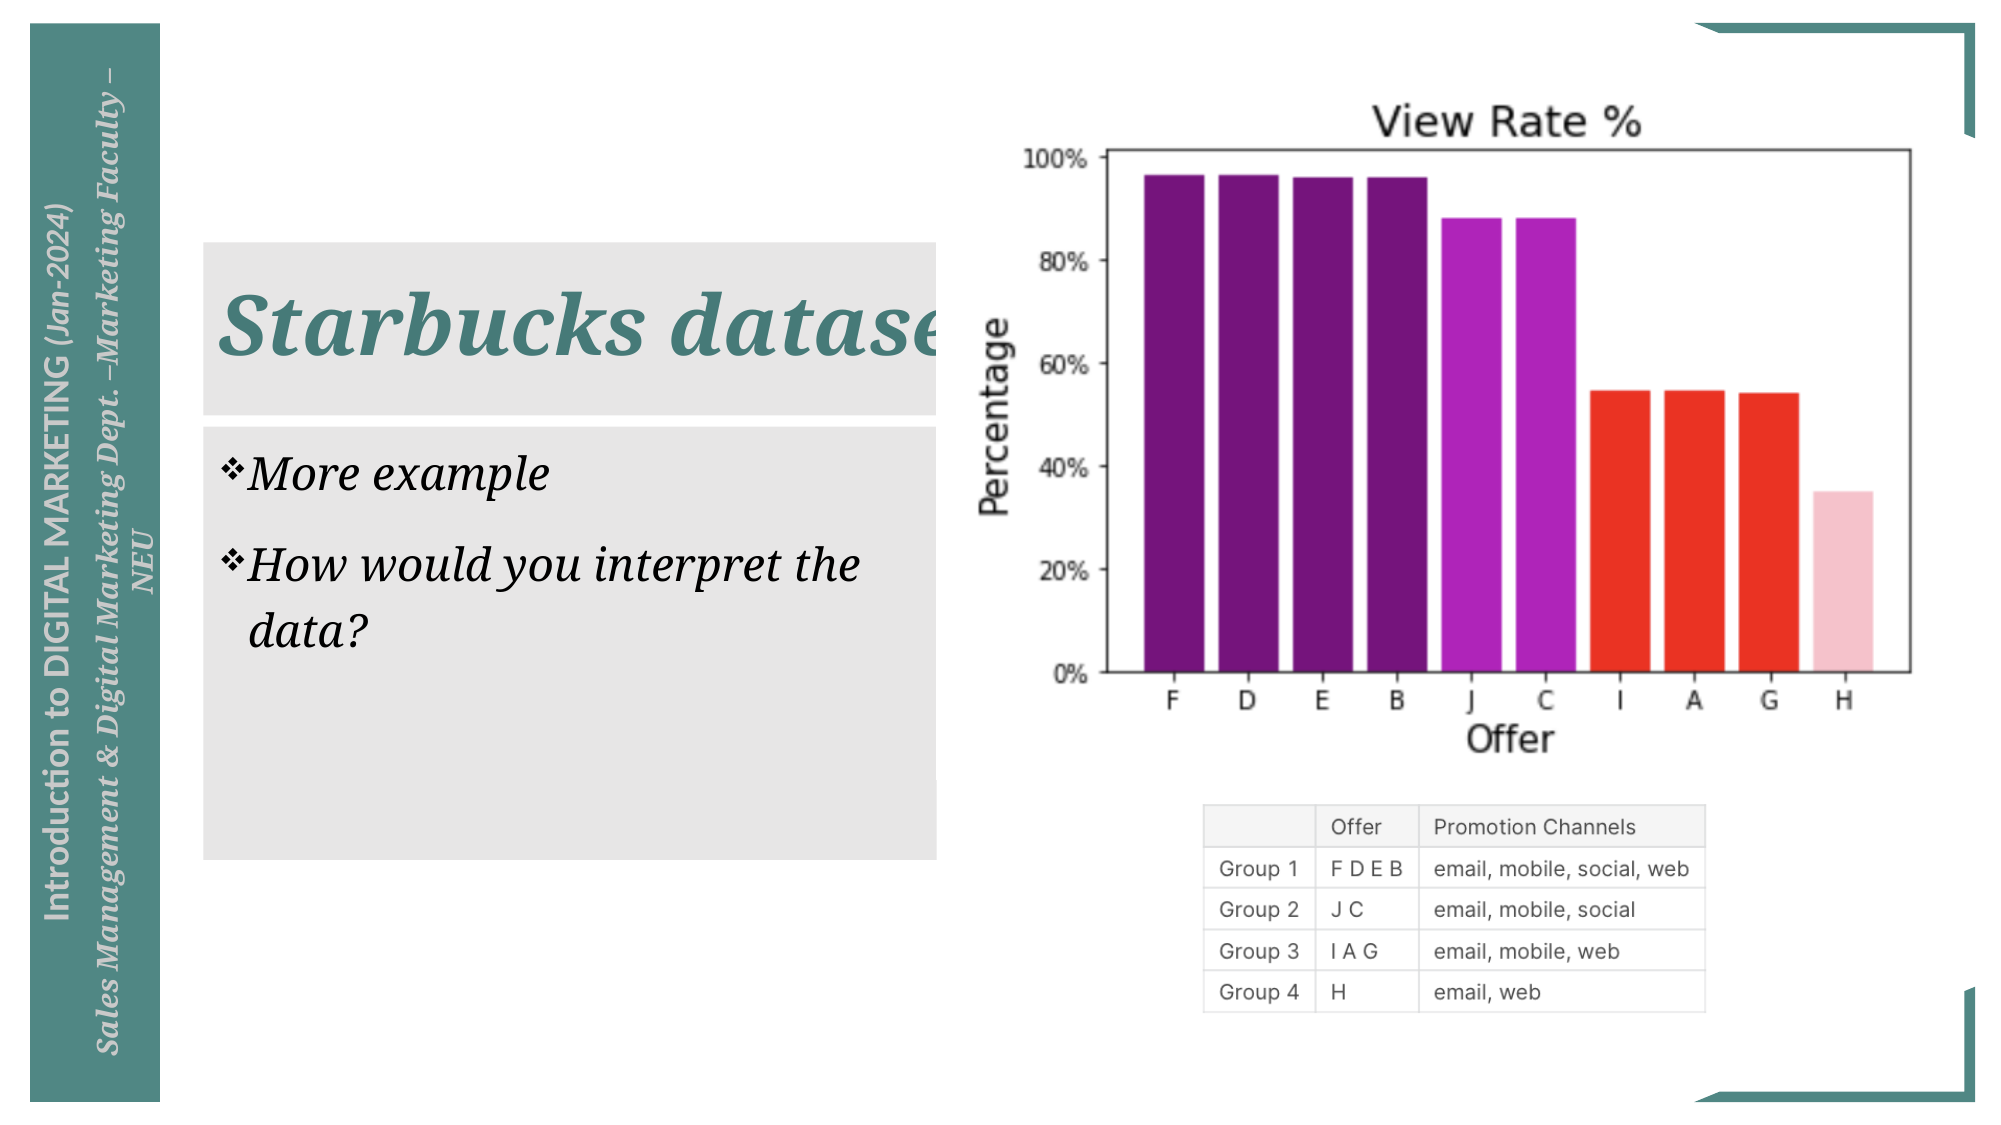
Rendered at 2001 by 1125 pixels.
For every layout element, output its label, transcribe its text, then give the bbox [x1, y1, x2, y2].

list More example How would you interpret the data? [203, 426, 937, 860]
picture [936, 64, 1929, 1034]
title Starbucks dataset [203, 242, 936, 416]
